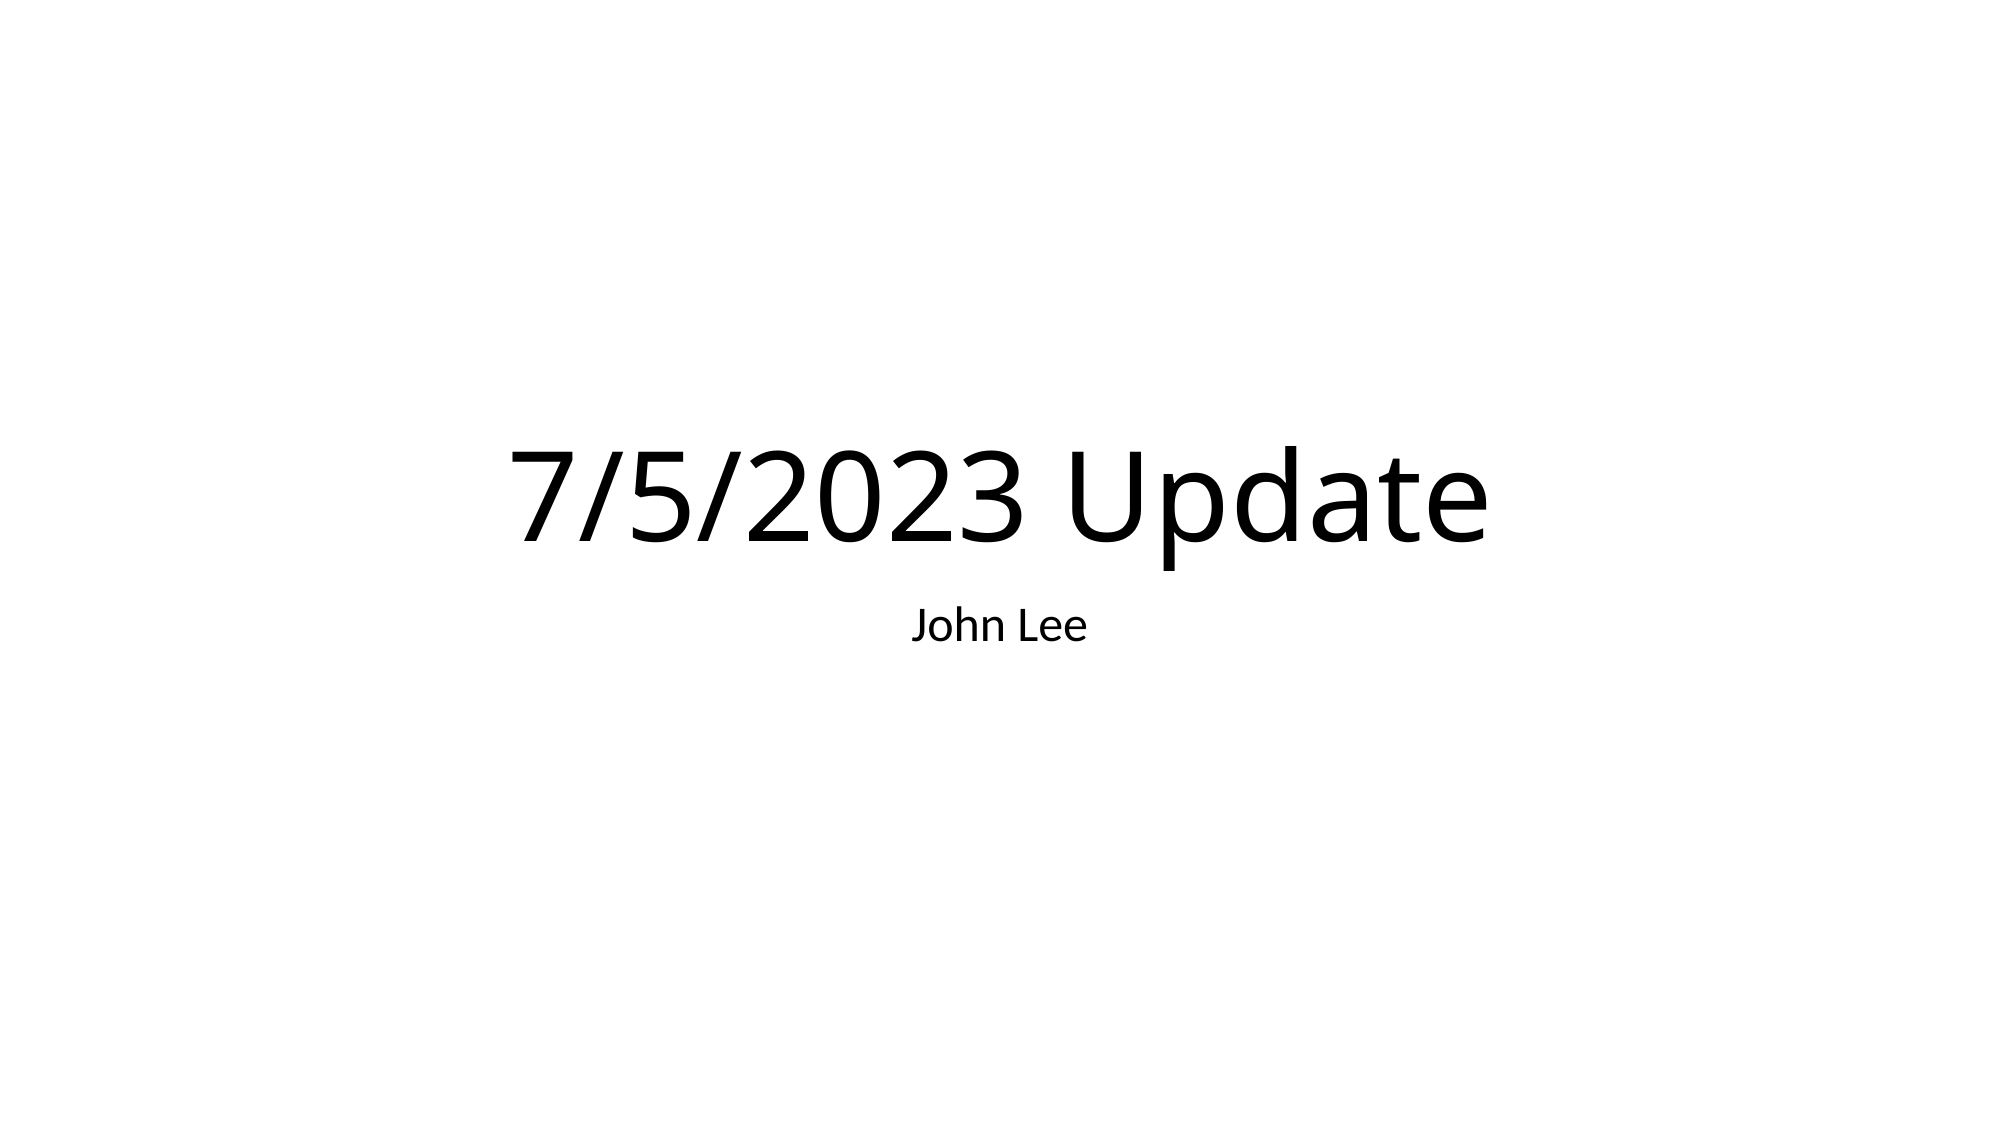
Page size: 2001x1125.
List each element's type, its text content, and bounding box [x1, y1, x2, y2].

subtitle John Lee [249, 590, 1750, 863]
title 7/5/2023 Update [249, 184, 1750, 576]
